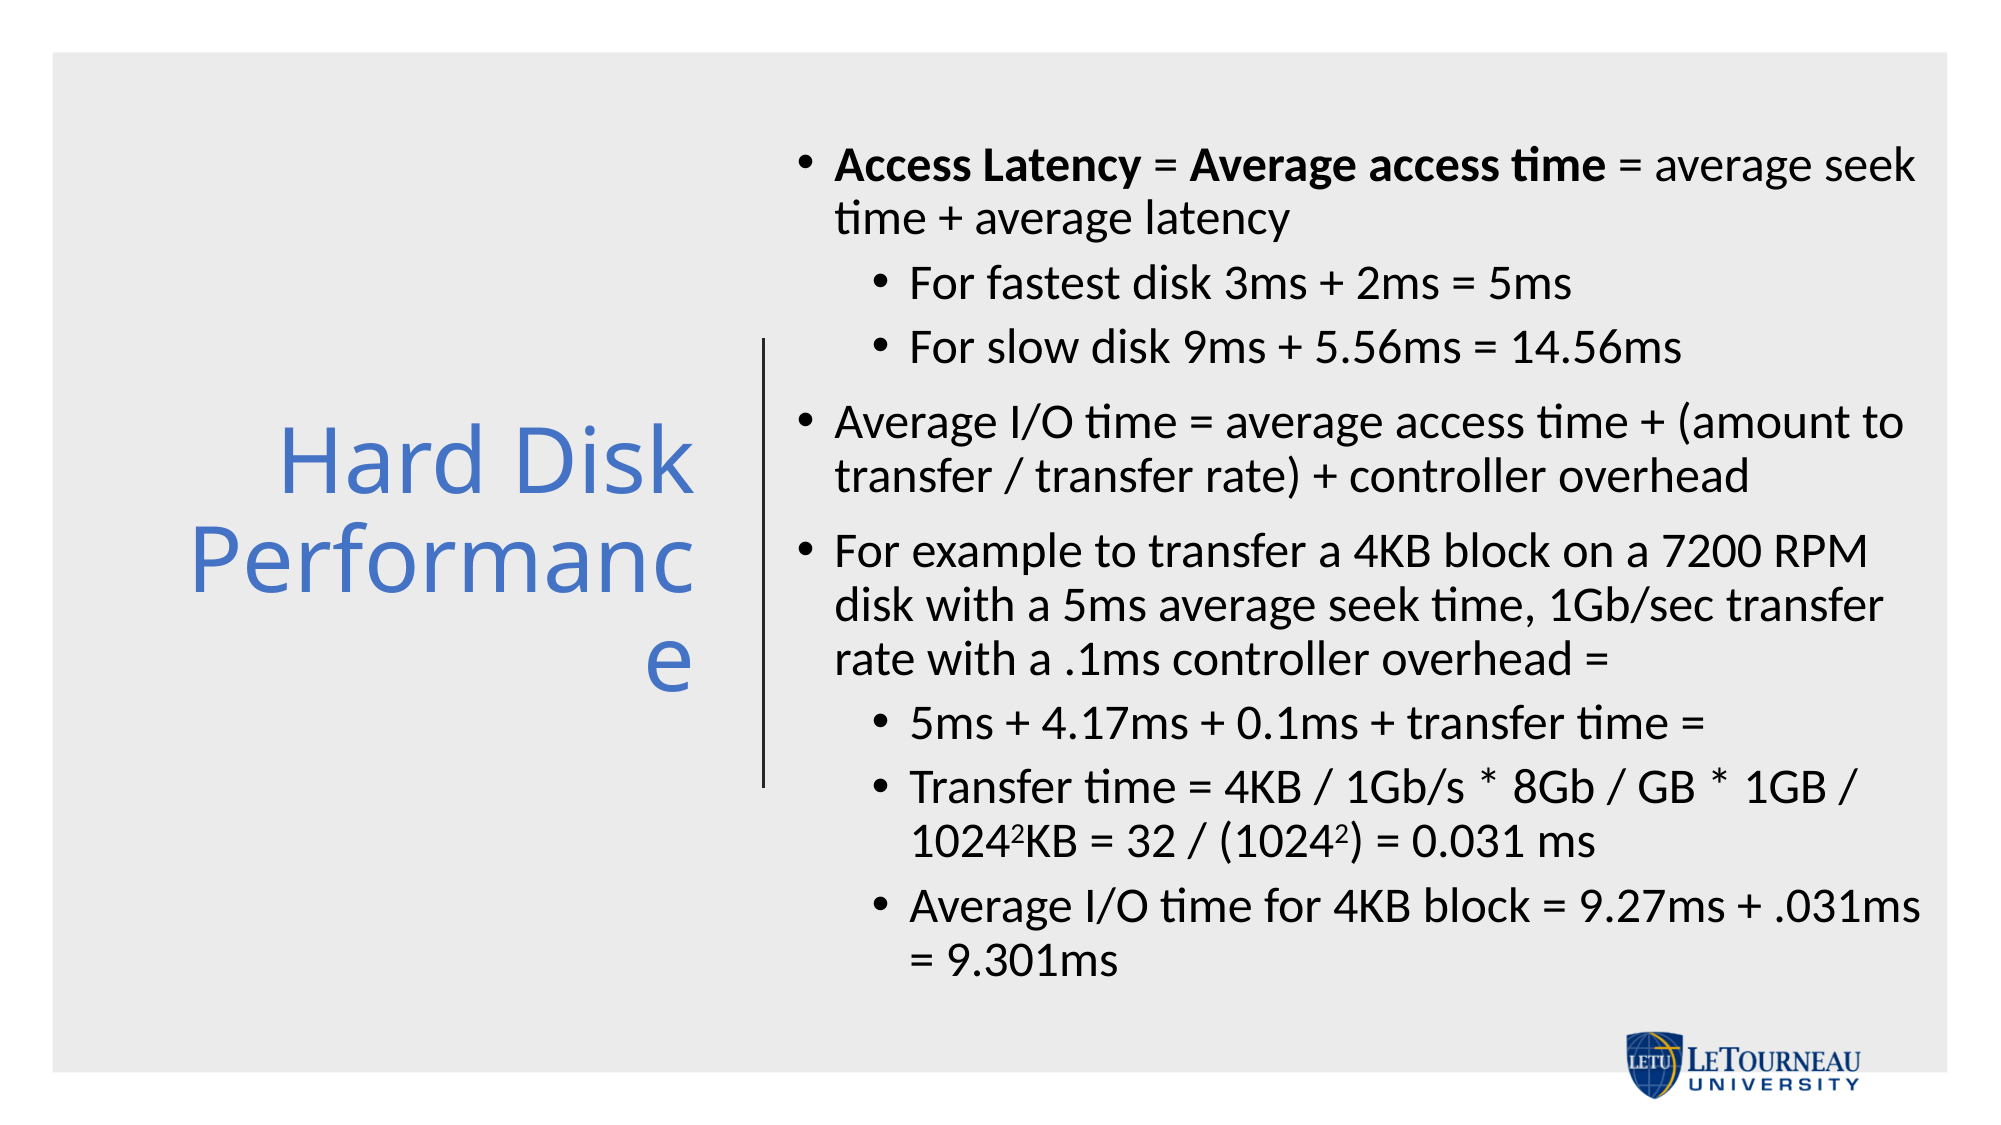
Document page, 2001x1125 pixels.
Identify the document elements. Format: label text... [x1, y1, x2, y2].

title Hard Disk Performance [137, 158, 711, 967]
picture [1623, 1073, 1863, 1105]
list Access Latency = Average access time = average seek time + average latency For fastest disk 3ms + 2ms = 5ms For slow disk 9ms + 5.56ms = 14.56ms Average I/O time = average access time + (amount to transfer / transfer rate) + controller overhead For example to transfer a 4KB block on a 7200 RPM disk with a 5ms average seek time, 1Gb/sec transfer rate with a .1ms controller overhead = 5ms + 4.17ms + 0.1ms + transfer time = Transfer time = 4KB / 1Gb/s * 8Gb / GB * 1GB / 10242KB = 32 / (10242) = 0.031 ms Average I/O time for 4KB block = 9.27ms + .031ms = 9.301ms [781, 52, 1948, 1073]
text_box [52, 51, 1948, 1073]
